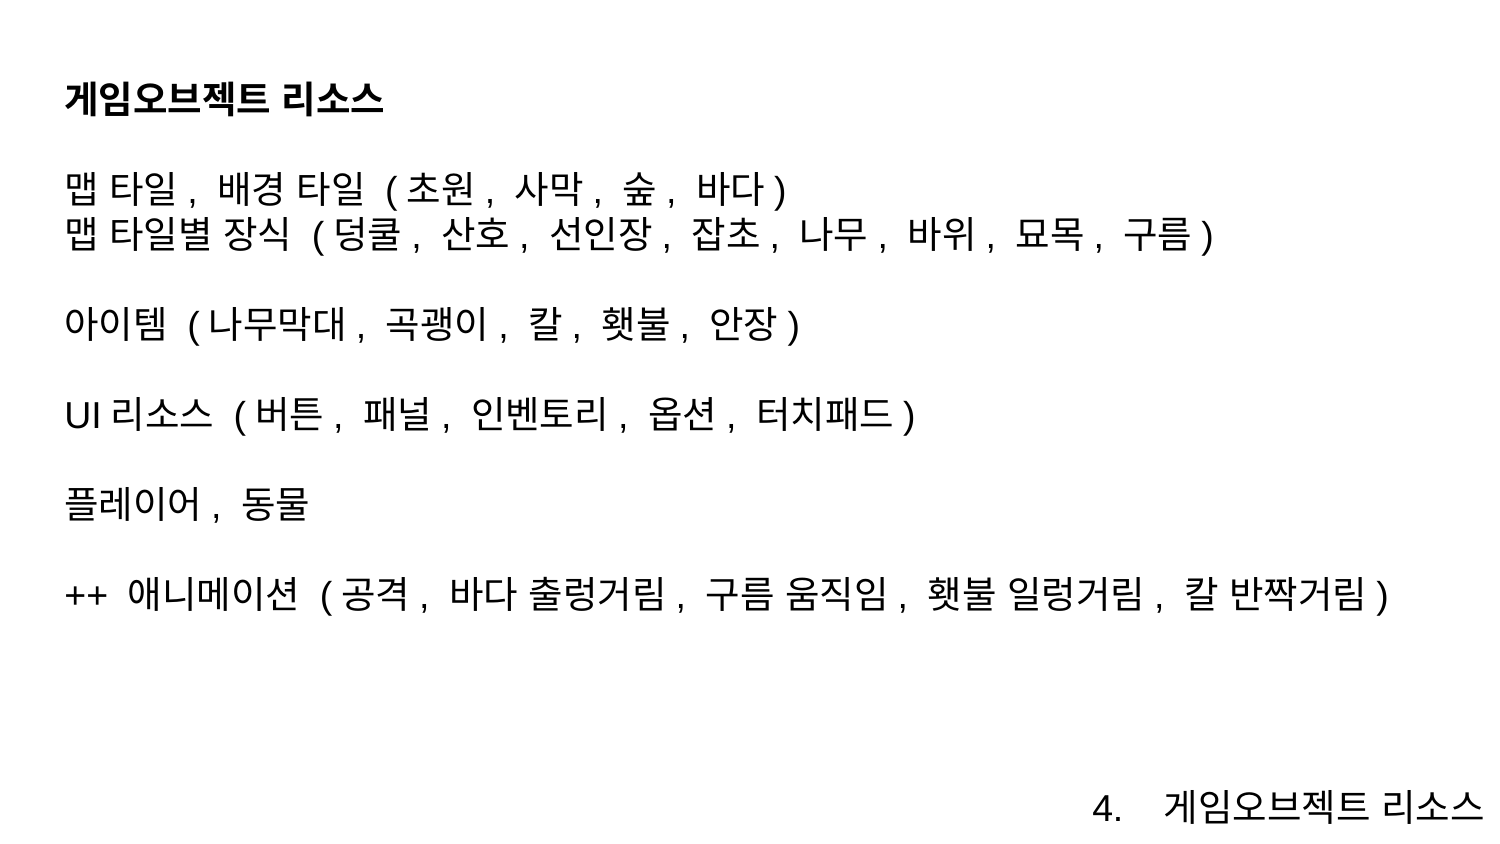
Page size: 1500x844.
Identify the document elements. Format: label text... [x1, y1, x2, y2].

text_box 게임오브젝트 리소스 맵 타일, 배경 타일 (초원, 사막, 숲, 바다) 맵 타일별 장식 (덩쿨, 산호, 선인장, 잡초, 나무, 바위, 묘목, 구름) 아이템 (나무막대, 곡괭이, 칼, 횃불, 안장) UI리소스 (버튼, 패널, 인벤토리, 옵션, 터치패드) 플레이어, 동물 ++ 애니메이션 (공격, 바다 출렁거림, 구름 움직임, 횃불 일렁거림, 칼 반짝거림) [49, 60, 1451, 693]
text_box 4. 게임오브젝트 리소스 [885, 765, 1500, 844]
